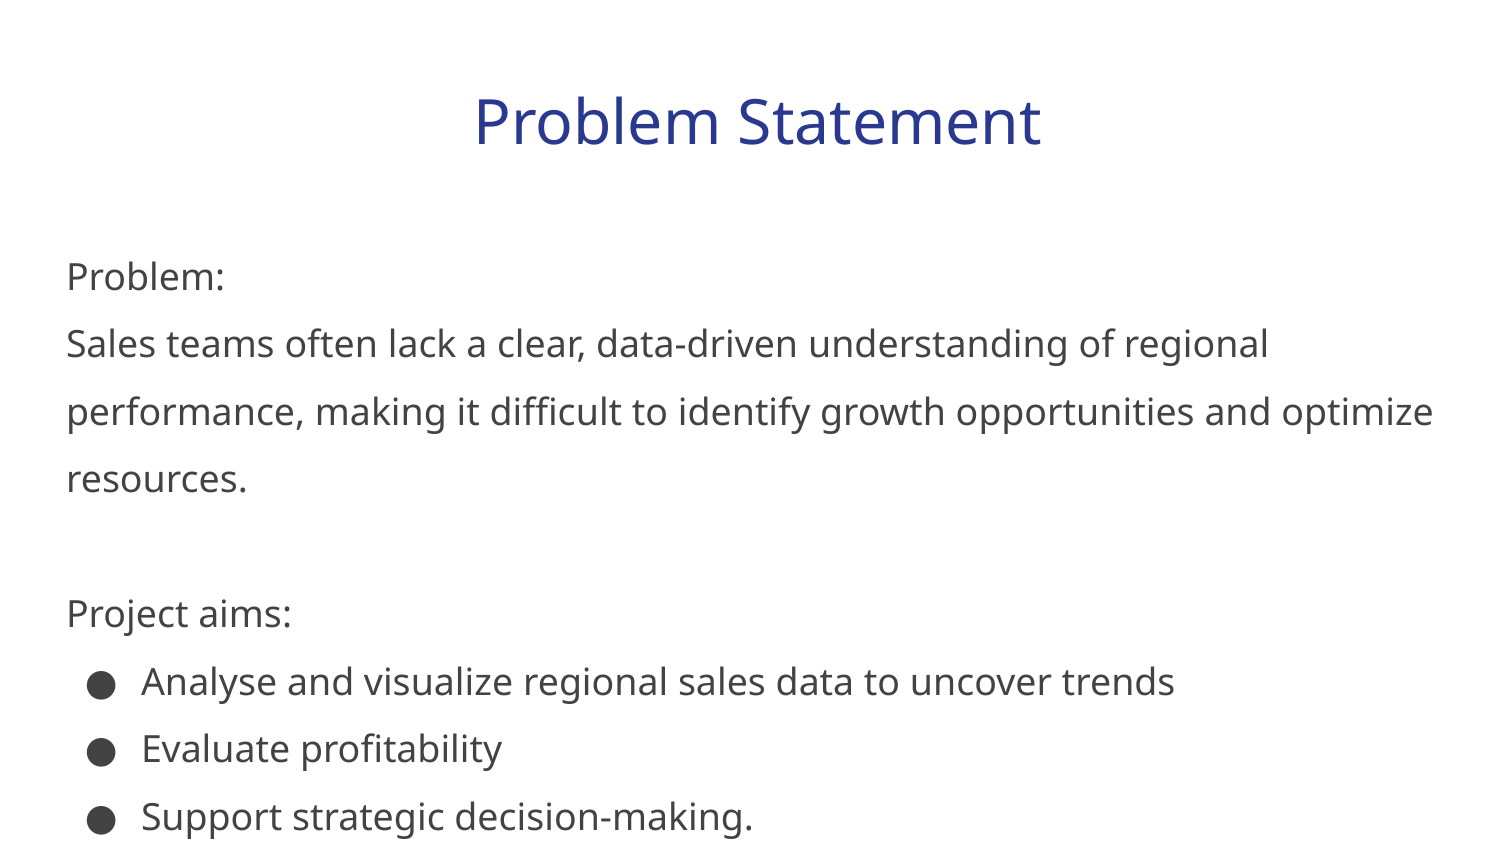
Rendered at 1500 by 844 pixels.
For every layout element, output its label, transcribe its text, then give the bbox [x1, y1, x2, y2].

title Problem Statement [51, 67, 1449, 167]
text_box Problem: Sales teams often lack a clear, data-driven understanding of regional performance, making it difficult to identify growth opportunities and optimize resources. Project aims: Analyse and visualize regional sales data to uncover trends Evaluate profitability Support strategic decision-making. [51, 215, 1469, 844]
